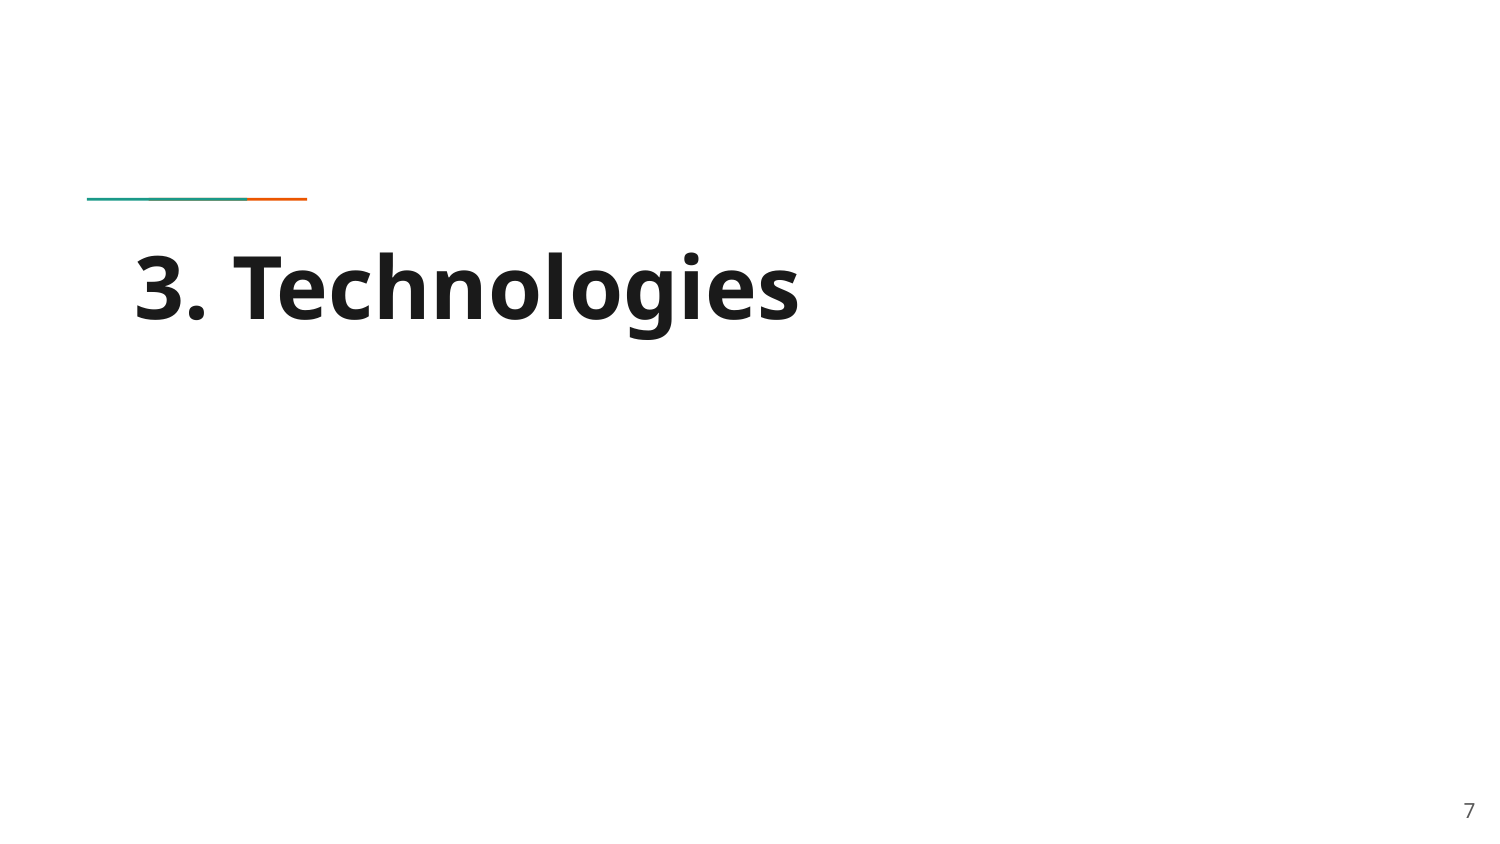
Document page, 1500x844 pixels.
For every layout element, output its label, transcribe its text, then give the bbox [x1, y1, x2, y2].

slide_number ‹#› [1400, 779, 1491, 844]
title 3. Technologies [119, 216, 1381, 490]
